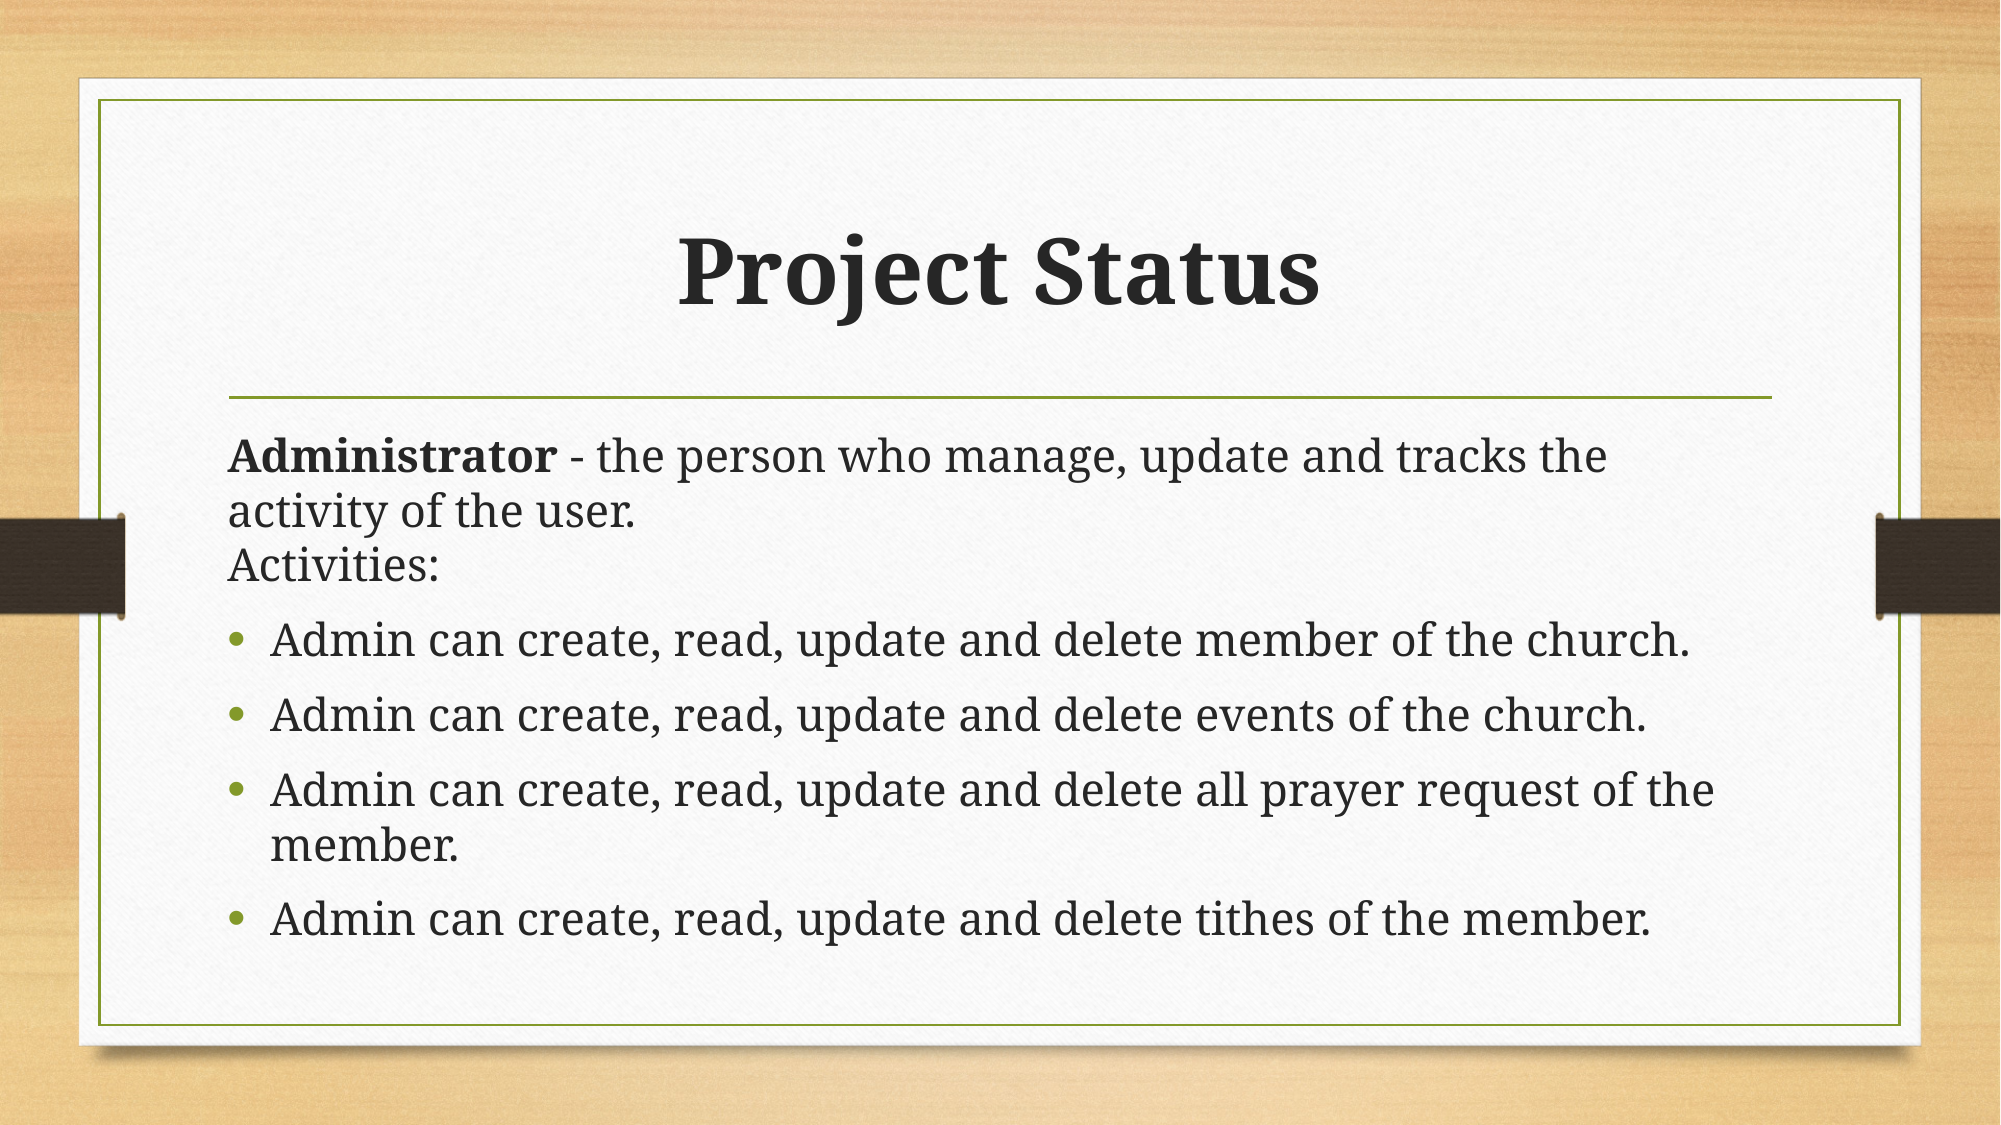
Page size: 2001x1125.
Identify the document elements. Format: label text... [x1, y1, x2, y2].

title Project Status [212, 161, 1788, 375]
list Administrator - the person who manage, update and tracks the activity of the user. Activities: Admin can create, read, update and delete member of the church. Admin can create, read, update and delete events of the church. Admin can create, read, update and delete all prayer request of the member. Admin can create, read, update and delete tithes of the member. [212, 419, 1788, 964]
picture [0, 0, 2001, 1125]
